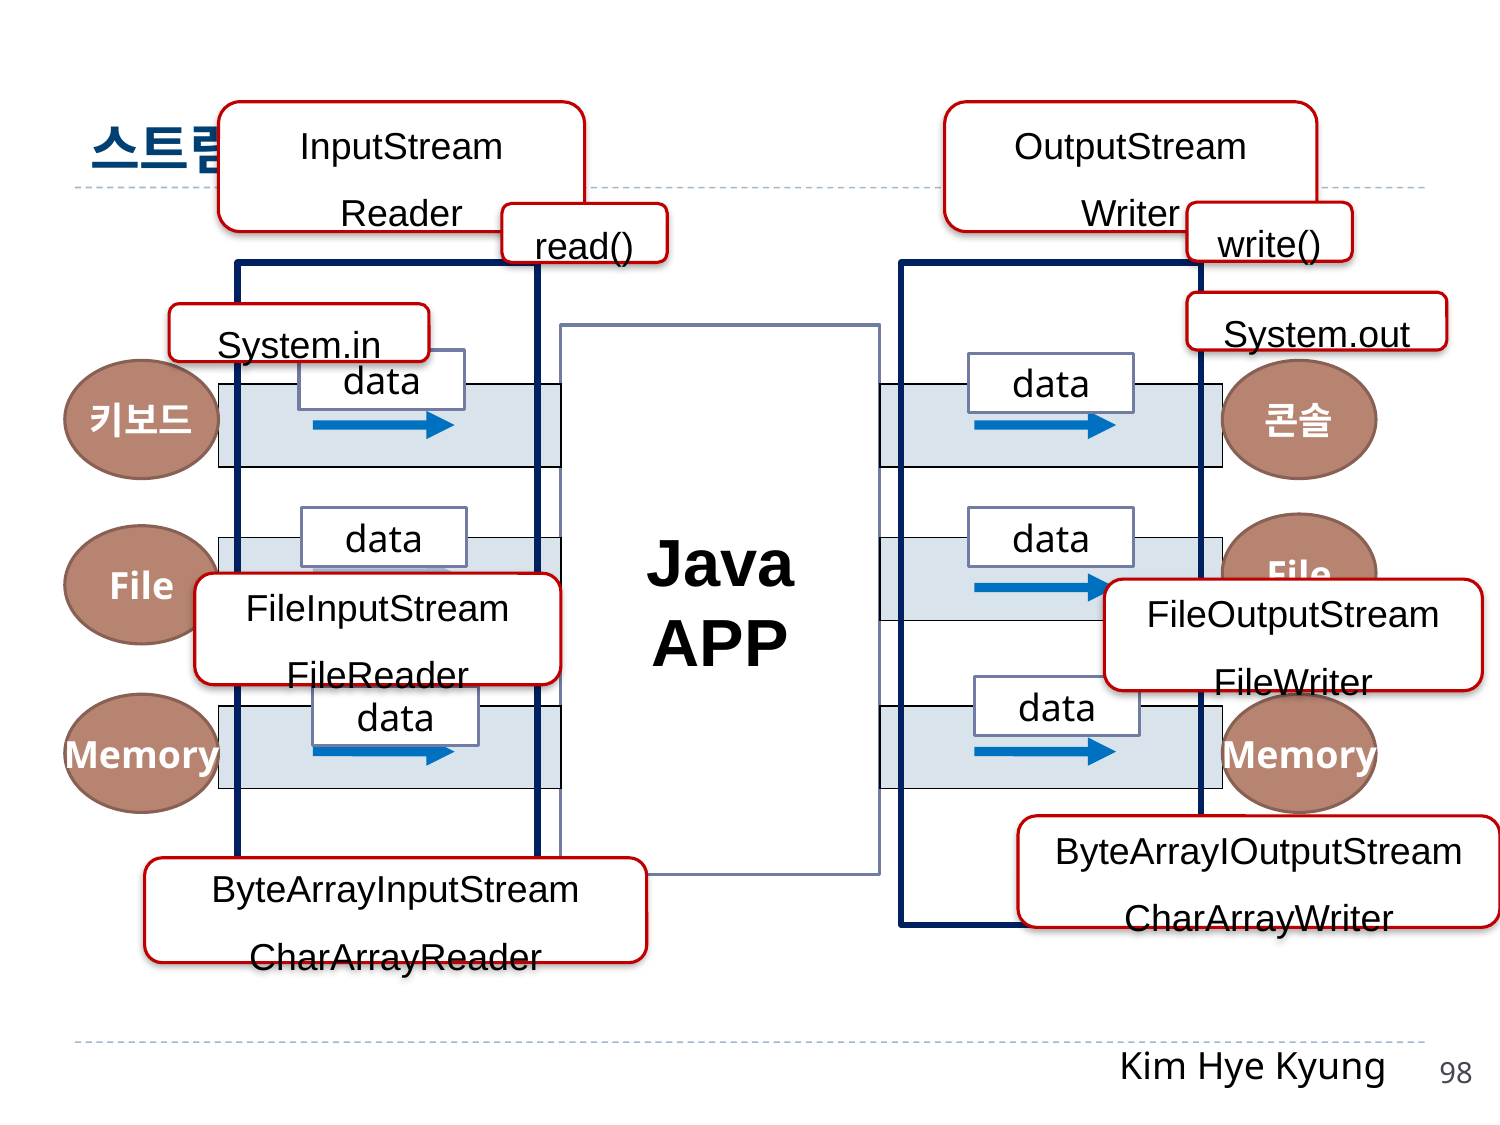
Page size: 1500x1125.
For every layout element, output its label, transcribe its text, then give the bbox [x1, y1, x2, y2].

text_box [1203, 537, 1223, 577]
text_box [218, 537, 236, 571]
text_box FileInputStream FileReader [193, 571, 563, 687]
slide_number 98 [1424, 1046, 1500, 1107]
text_box ByteArrayInputStream CharArrayReader [143, 856, 649, 965]
title 스트림(2/2) [75, 24, 1425, 188]
text_box data [300, 506, 468, 568]
text_box [879, 384, 900, 467]
text_box System.in [167, 302, 431, 364]
text_box write() [1185, 200, 1354, 263]
text_box [539, 384, 561, 467]
text_box ByteArrayIOutputStream CharArrayWriter [1016, 814, 1500, 929]
text_box OutputStream Writer [943, 100, 1319, 234]
text_box File [1220, 512, 1378, 577]
text_box Memory [1220, 701, 1378, 814]
text_box Memory [63, 692, 221, 814]
text_box [900, 261, 1203, 926]
text_box [236, 261, 539, 571]
text_box [539, 537, 561, 581]
text_box [1203, 705, 1223, 789]
text_box 콘솔 [1220, 360, 1378, 481]
text_box System.out [1185, 290, 1449, 352]
text_box [236, 695, 539, 856]
text_box [218, 384, 236, 467]
text_box [879, 537, 900, 621]
text_box [879, 705, 900, 789]
text_box [1203, 384, 1223, 467]
text_box FileOutputStream FileWriter [1102, 577, 1484, 693]
text_box data [311, 695, 480, 747]
text_box [218, 705, 236, 789]
text_box read() [500, 201, 669, 265]
text_box InputStream Reader [216, 100, 587, 234]
text_box [539, 705, 561, 789]
text_box Java APP [559, 323, 881, 876]
text_box File [63, 524, 218, 646]
text_box 키보드 [63, 358, 221, 481]
